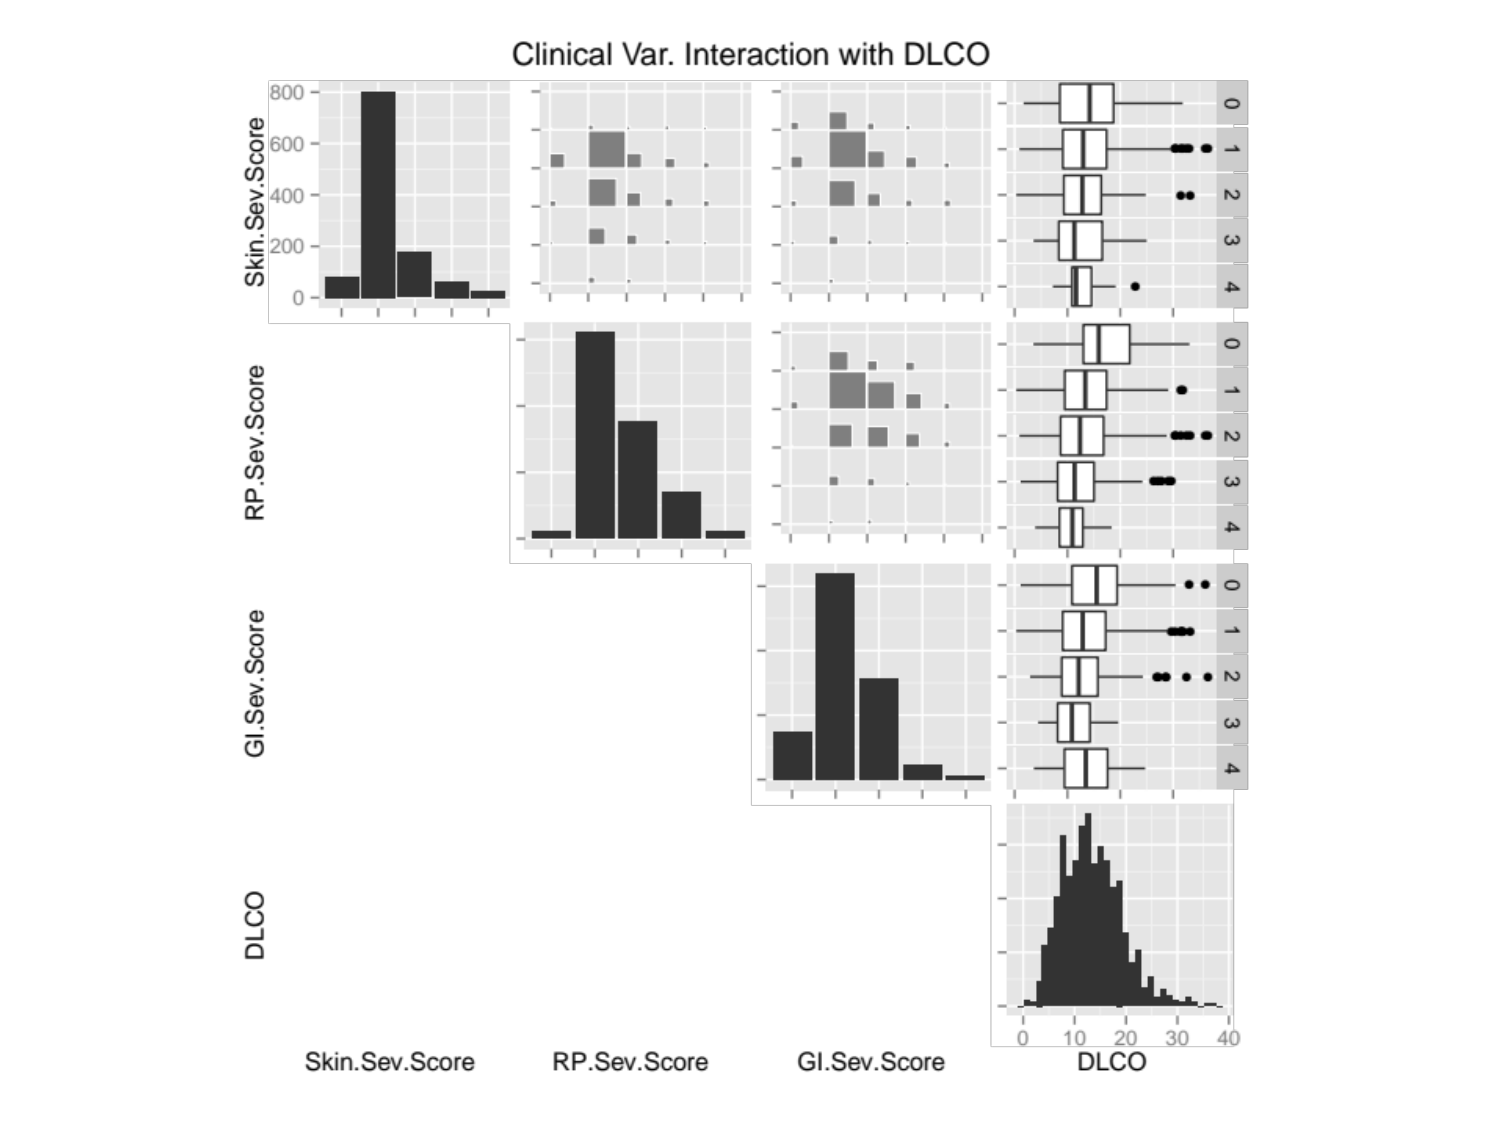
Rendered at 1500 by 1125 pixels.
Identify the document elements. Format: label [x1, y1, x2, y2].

picture [224, 37, 1276, 1088]
